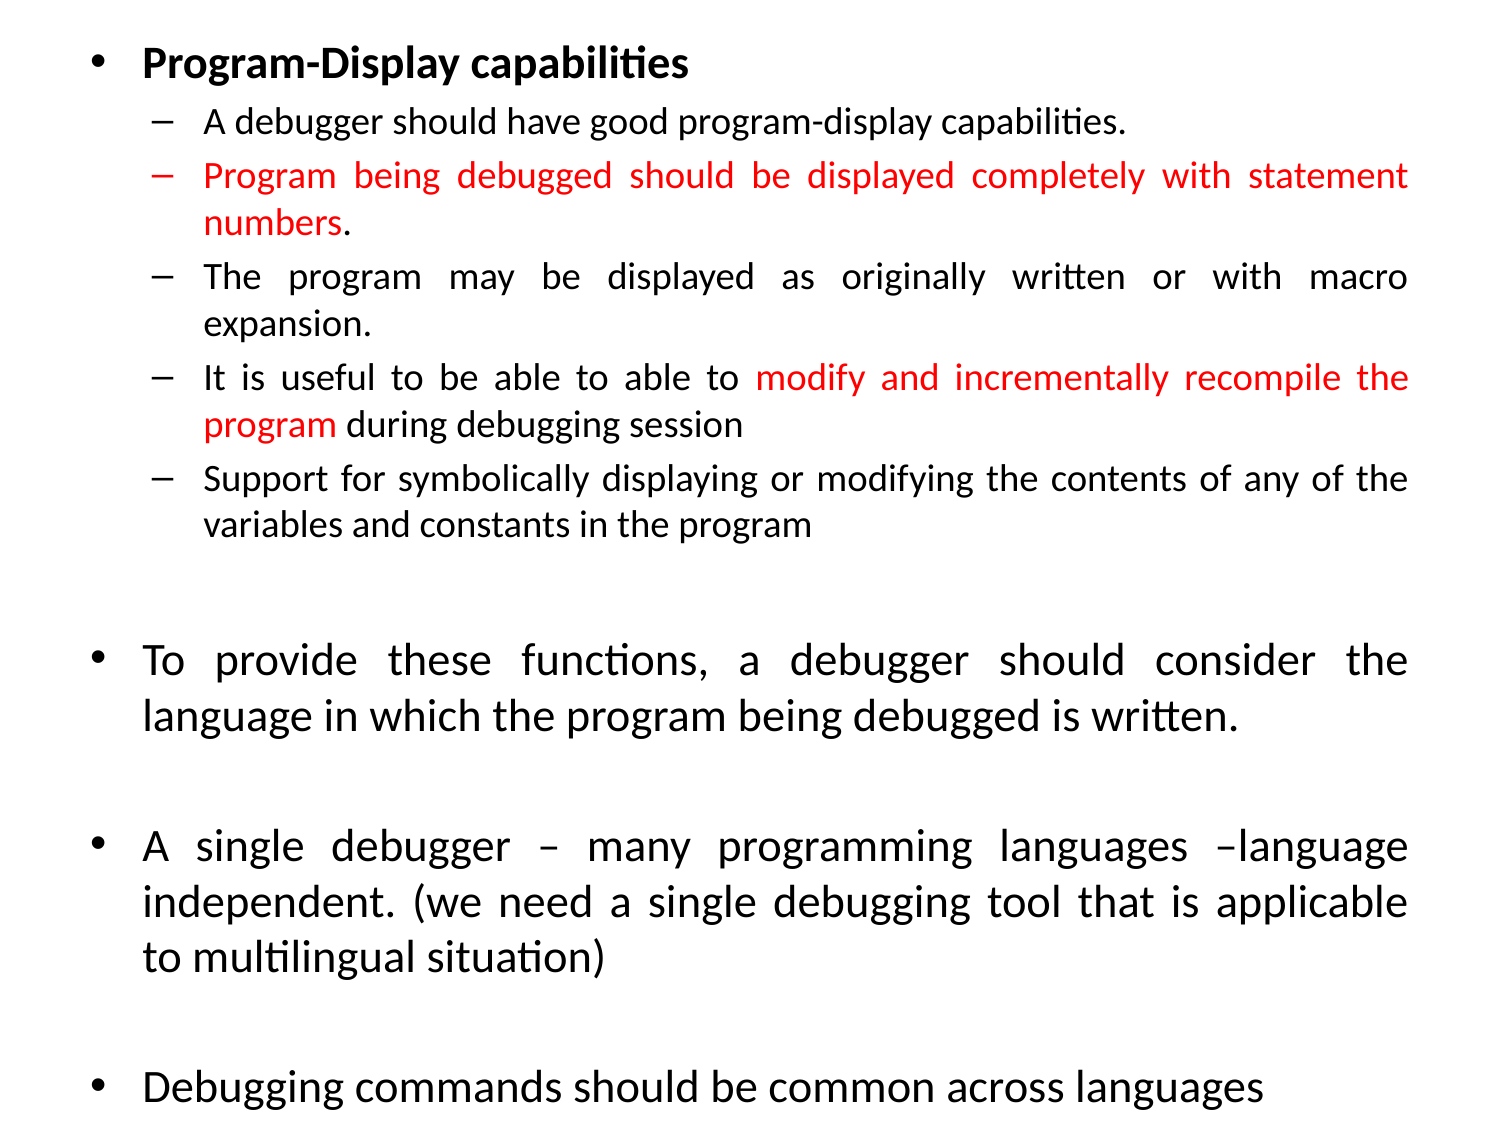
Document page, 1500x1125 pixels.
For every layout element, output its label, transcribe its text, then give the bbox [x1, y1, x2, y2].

list Program-Display capabilities A debugger should have good program-display capabilities. Program being debugged should be displayed completely with statement numbers. The program may be displayed as originally written or with macro expansion. It is useful to be able to able to modify and incrementally recompile the program during debugging session Support for symbolically displaying or modifying the contents of any of the variables and constants in the program To provide these functions, a debugger should consider the language in which the program being debugged is written. A single debugger – many programming languages –language independent. (we need a single debugging tool that is applicable to multilingual situation) Debugging commands should be common across languages [75, 24, 1425, 1125]
